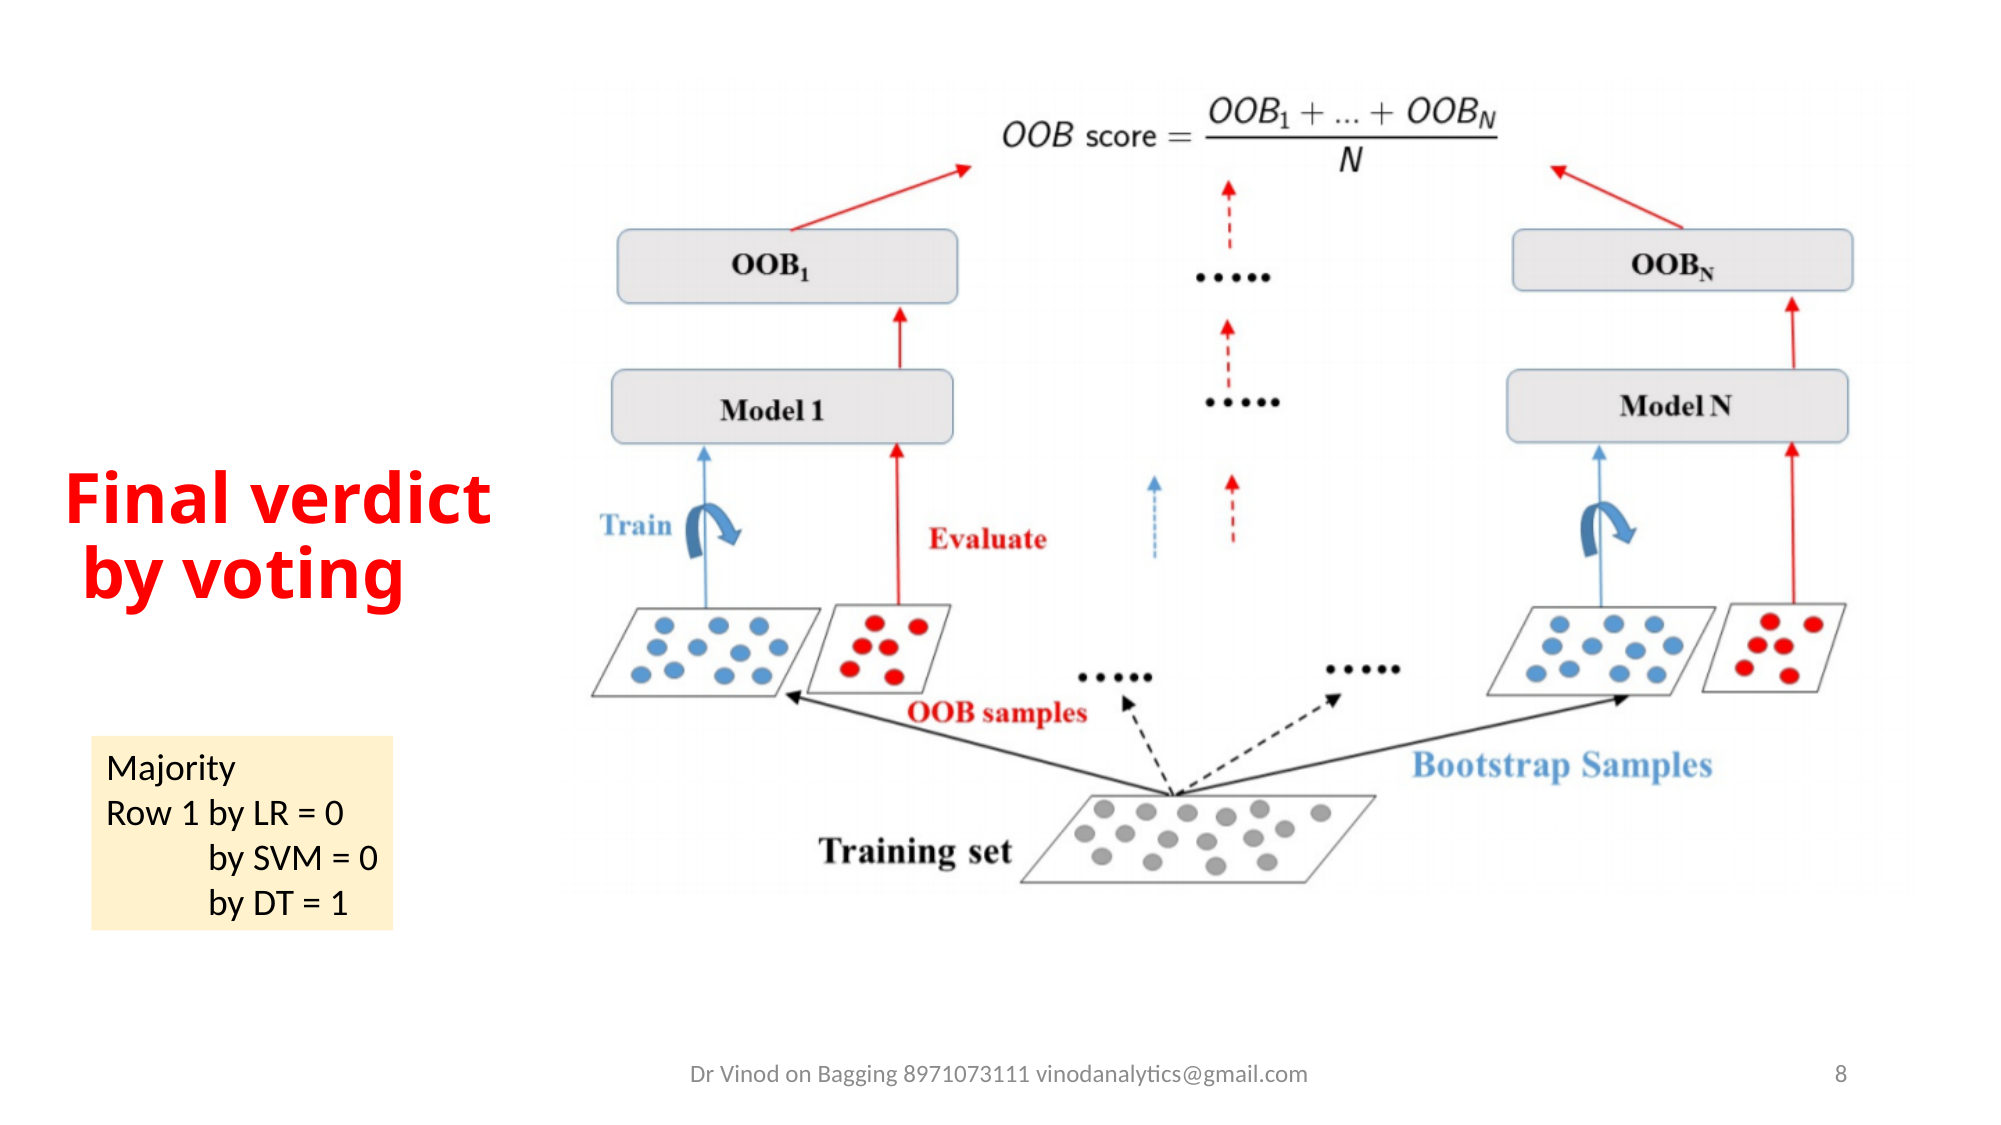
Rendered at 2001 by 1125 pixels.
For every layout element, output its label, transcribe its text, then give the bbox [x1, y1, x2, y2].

slide_number 8 [1412, 1042, 1863, 1103]
title Final verdict by voting [48, 445, 513, 632]
picture [557, 76, 1918, 931]
text_box Majority Row 1 by LR = 0 by SVM = 0 by DT = 1 [91, 735, 394, 931]
footer Dr Vinod on Bagging 8971073111 vinodanalytics@gmail.com [662, 1042, 1338, 1103]
